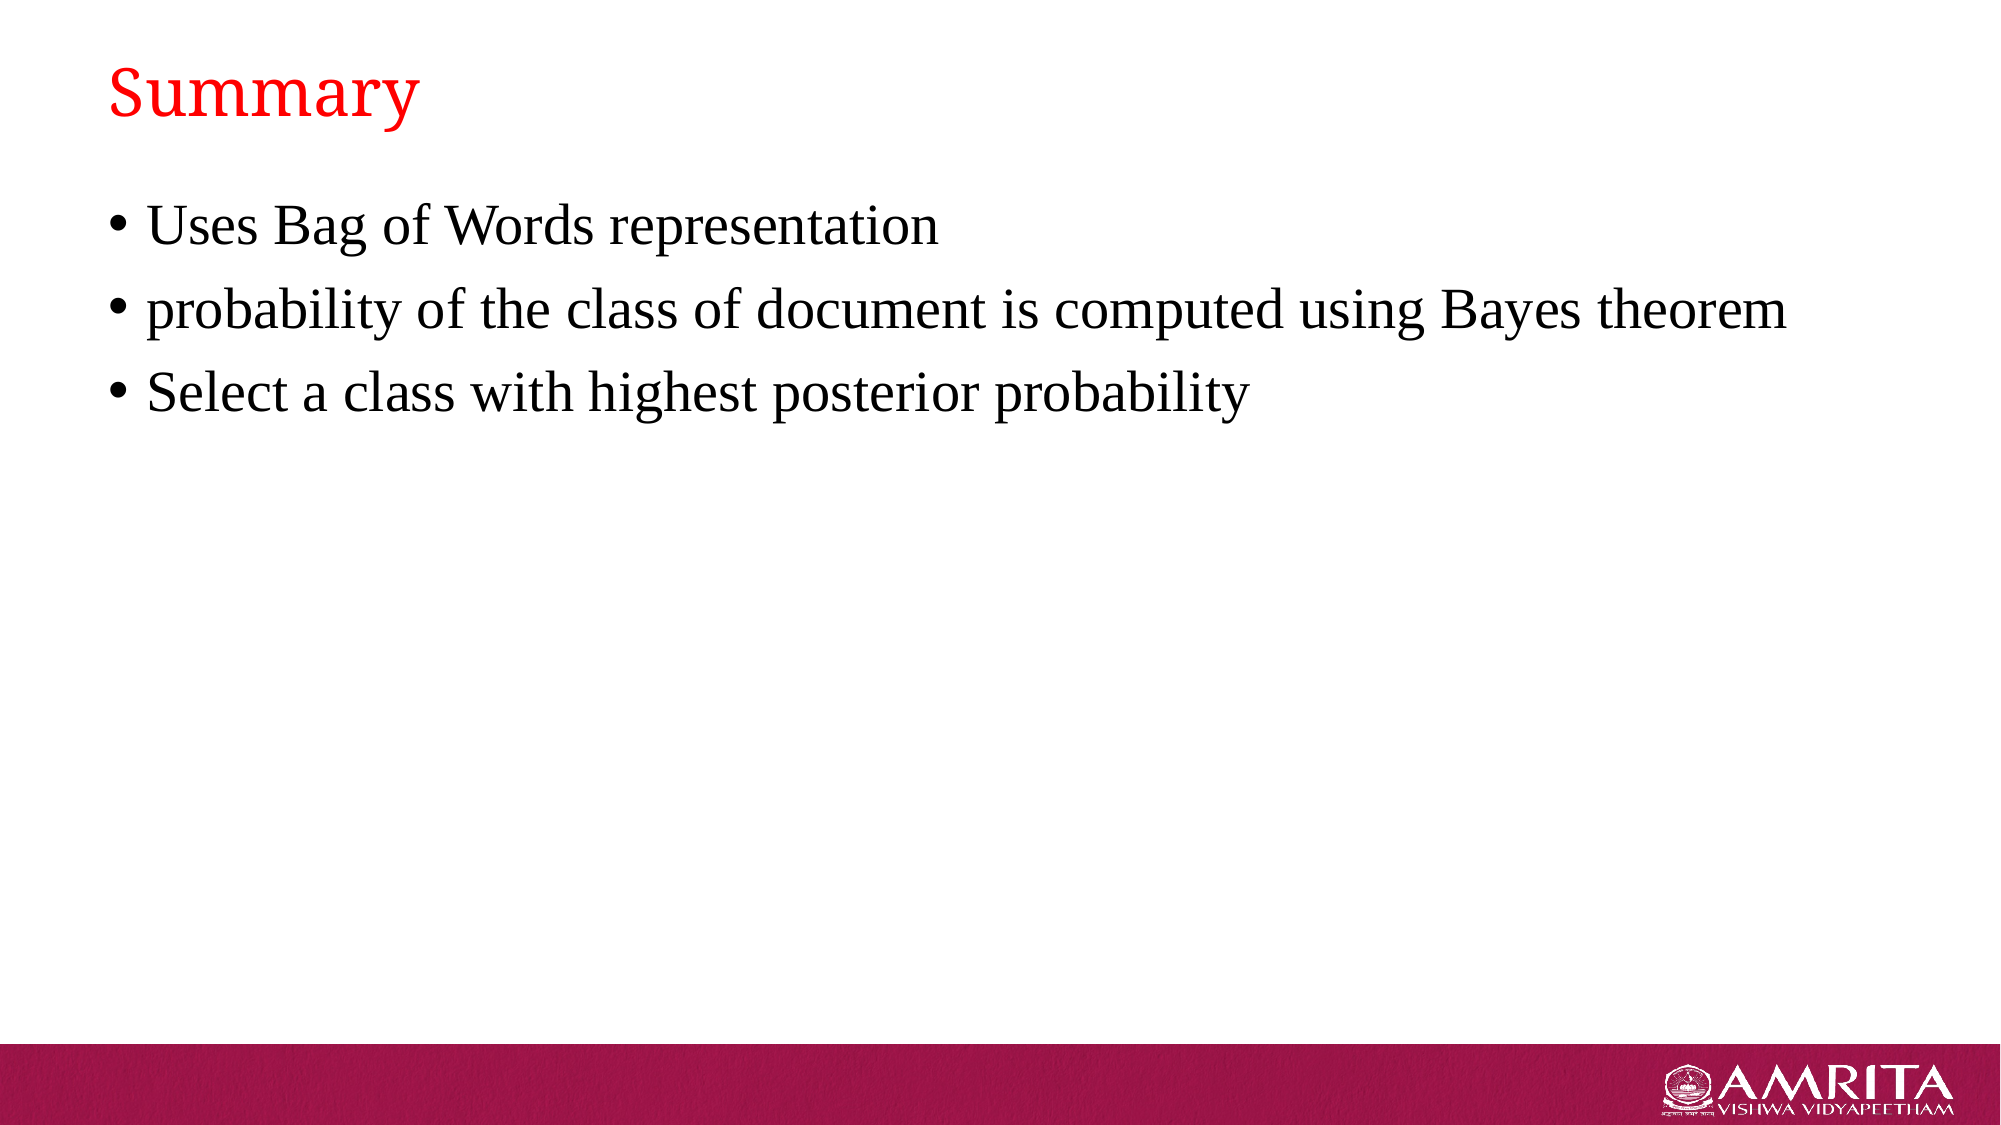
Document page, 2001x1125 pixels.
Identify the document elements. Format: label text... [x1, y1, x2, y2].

picture [0, 1044, 2001, 1125]
list Uses Bag of Words representation probability of the class of document is computed using Bayes theorem Select a class with highest posterior probability [93, 186, 1933, 992]
title Summary [93, 57, 1933, 134]
